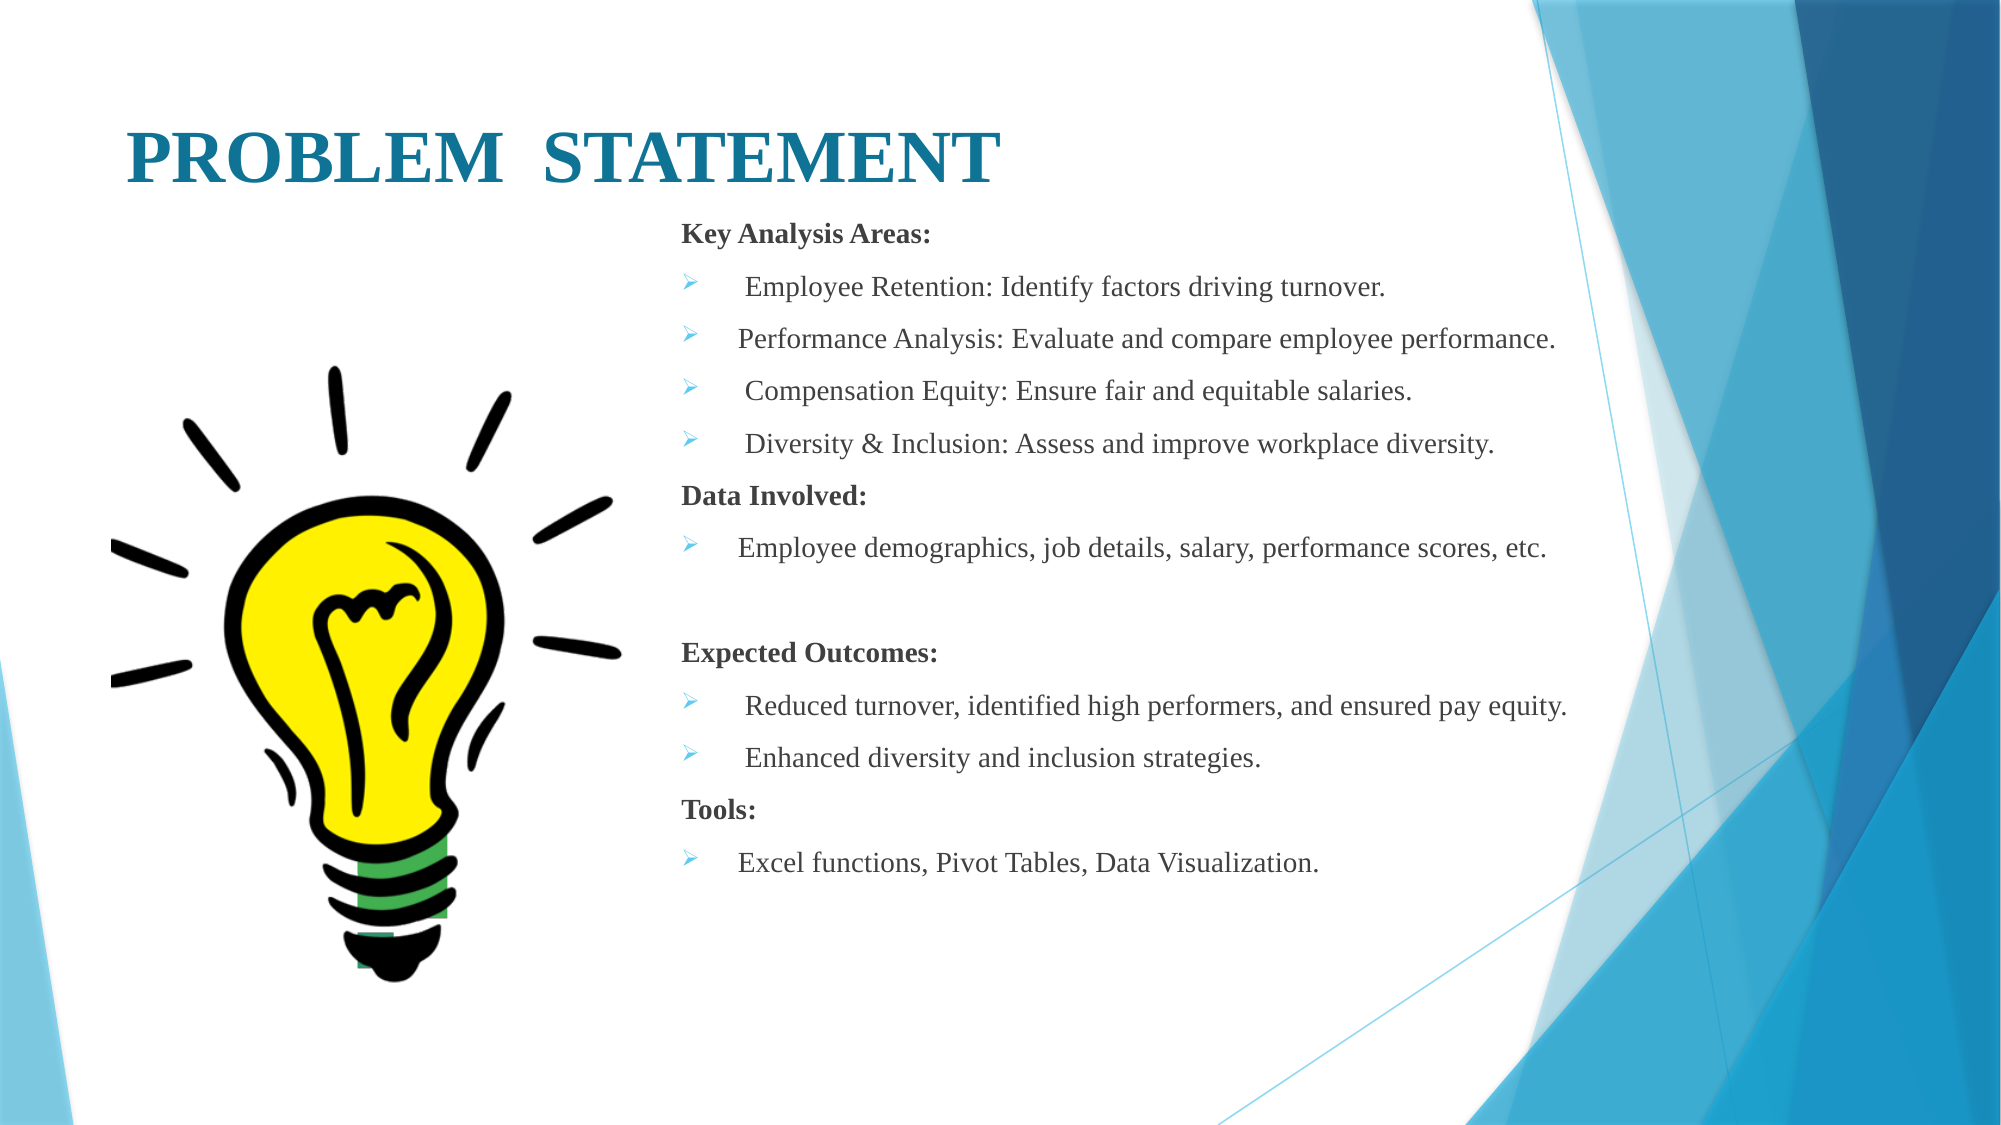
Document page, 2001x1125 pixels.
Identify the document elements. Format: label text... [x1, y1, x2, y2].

picture [110, 353, 628, 992]
title PROBLEM STATEMENT [111, 99, 1522, 317]
list Key Analysis Areas: Employee Retention: Identify factors driving turnover. Performance Analysis: Evaluate and compare employee performance. Compensation Equity: Ensure fair and equitable salaries. Diversity & Inclusion: Assess and improve workplace diversity. Data Involved: Employee demographics, job details, salary, performance scores, etc. Expected Outcomes: Reduced turnover, identified high performers, and ensured pay equity. Enhanced diversity and inclusion strategies. Tools: Excel functions, Pivot Tables, Data Visualization. [666, 211, 1810, 992]
